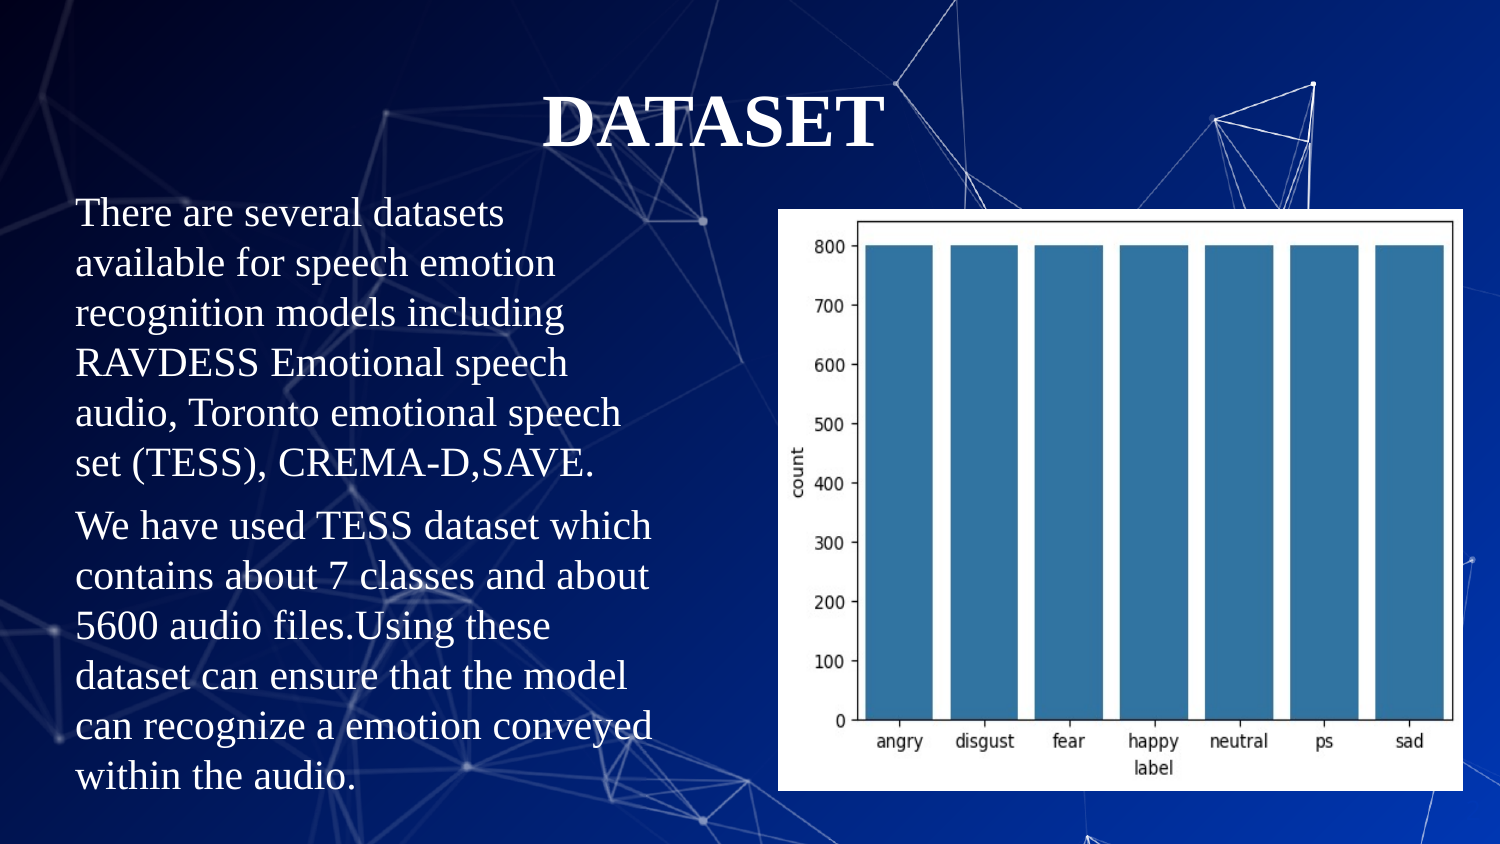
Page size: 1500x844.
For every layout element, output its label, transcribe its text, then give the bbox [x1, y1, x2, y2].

slide_number 2 [1391, 779, 1482, 844]
picture [0, 0, 1500, 844]
list [75, 565, 773, 753]
title DATASET [219, 20, 1209, 162]
list There are several datasets available for speech emotion recognition models including RAVDESS Emotional speech audio, Toronto emotional speech set (TESS), CREMA-D,SAVE. We have used TESS dataset which contains about 7 classes and about 5600 audio files.Using these dataset can ensure that the model can recognize a emotion conveyed within the audio. [75, 184, 661, 565]
